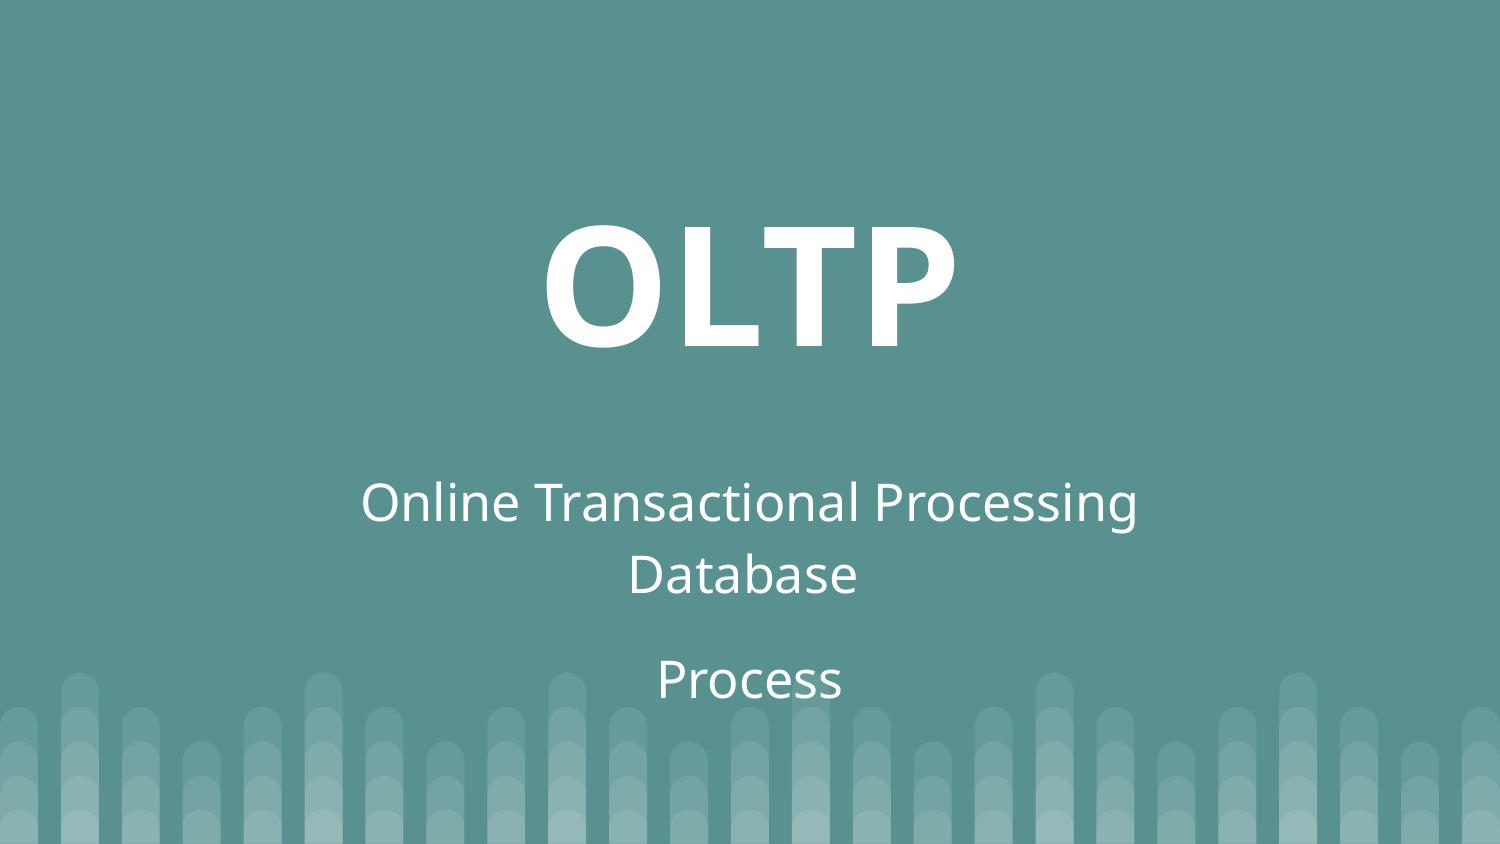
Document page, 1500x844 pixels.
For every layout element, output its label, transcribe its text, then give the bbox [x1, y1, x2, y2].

title OLTP [227, 126, 1273, 433]
list Online Transactional Processing Database Process [227, 444, 1273, 628]
